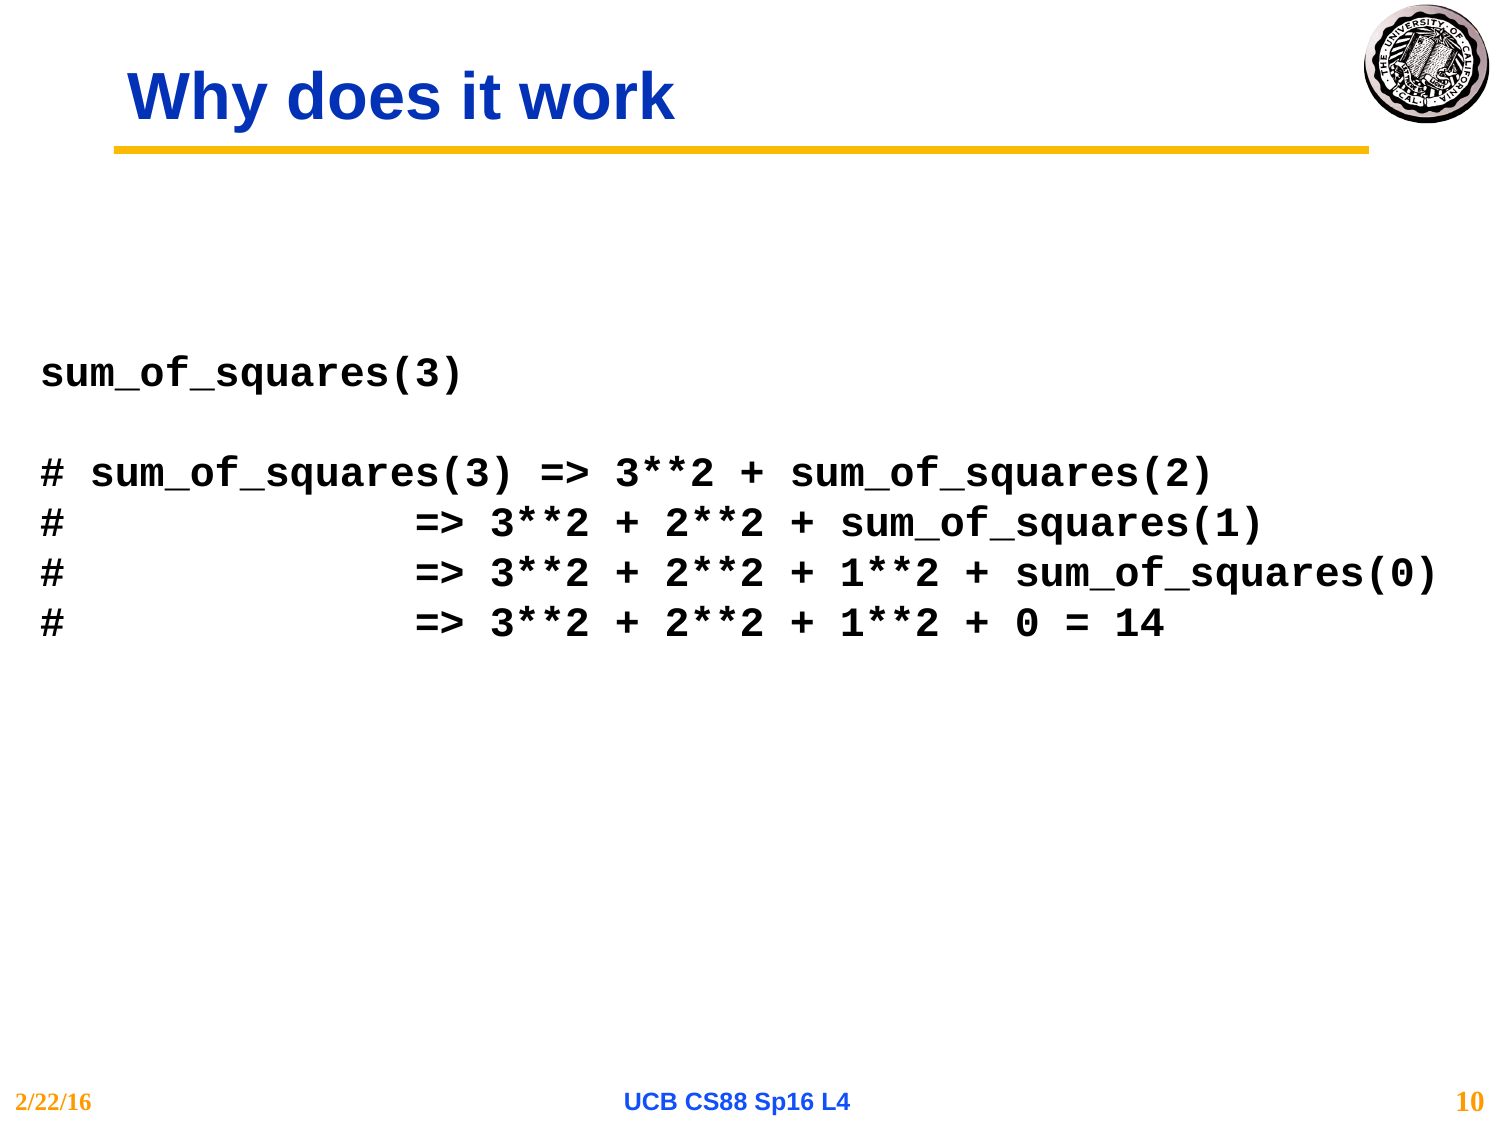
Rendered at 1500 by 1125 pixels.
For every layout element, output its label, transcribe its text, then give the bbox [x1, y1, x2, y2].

picture [1350, 0, 1500, 127]
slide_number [0, 1074, 251, 1125]
text_box sum_of_squares(3) # sum_of_squares(3) => 3**2 + sum_of_squares(2) # => 3**2 + 2**2 + sum_of_squares(1) # => 3**2 + 2**2 + 1**2 + sum_of_squares(0) # => 3**2 + 2**2 + 1**2 + 0 = 14 [24, 337, 1475, 653]
title Why does it work [112, 37, 1375, 159]
slide_number 10 [1412, 1074, 1500, 1125]
footer UCB CS88 Sp16 L4 [499, 1074, 976, 1125]
